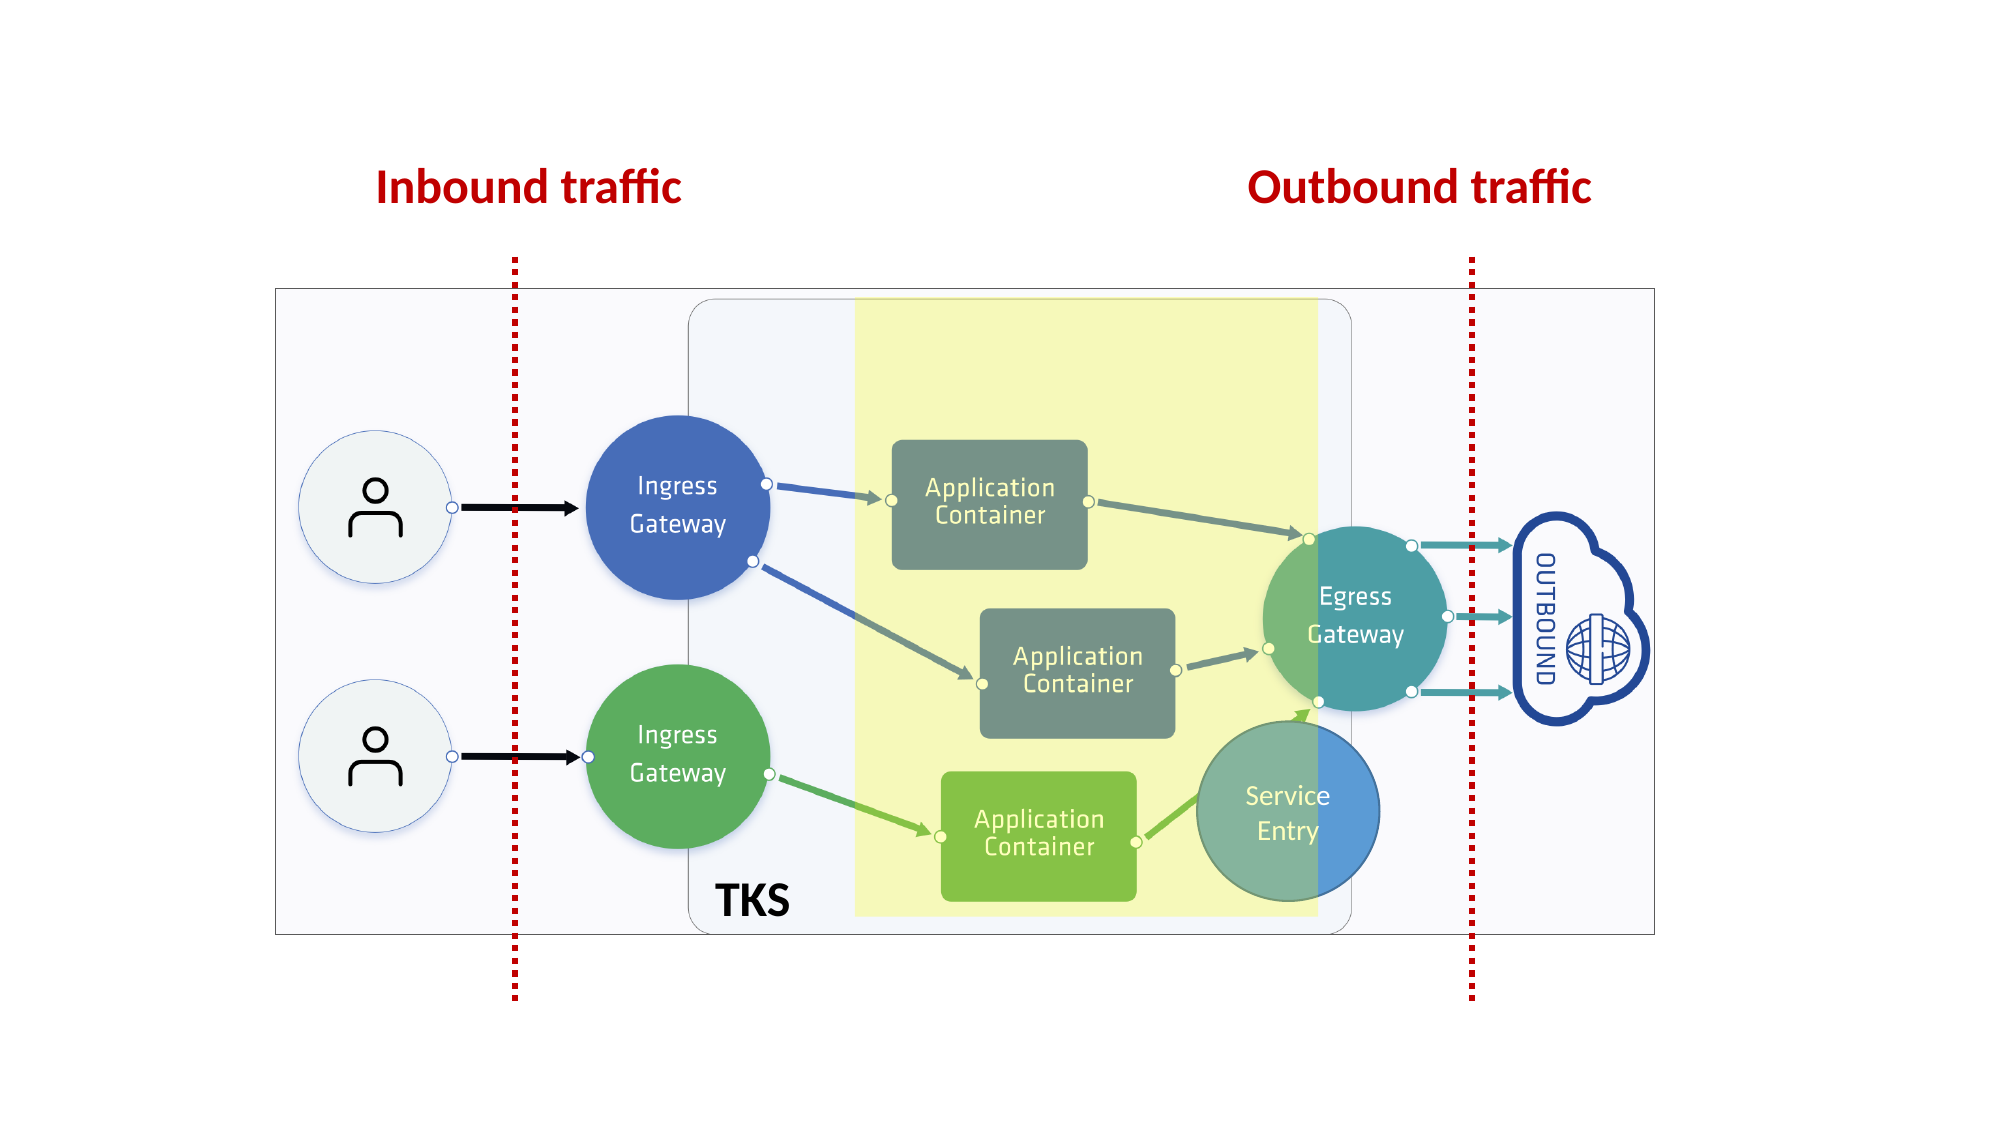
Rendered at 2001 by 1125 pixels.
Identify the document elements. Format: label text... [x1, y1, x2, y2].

picture [516, 288, 1471, 935]
picture [274, 288, 514, 935]
text_box Inbound traffic [360, 146, 698, 222]
picture [1472, 288, 1655, 935]
text_box Outbound traffic [1233, 146, 1608, 222]
